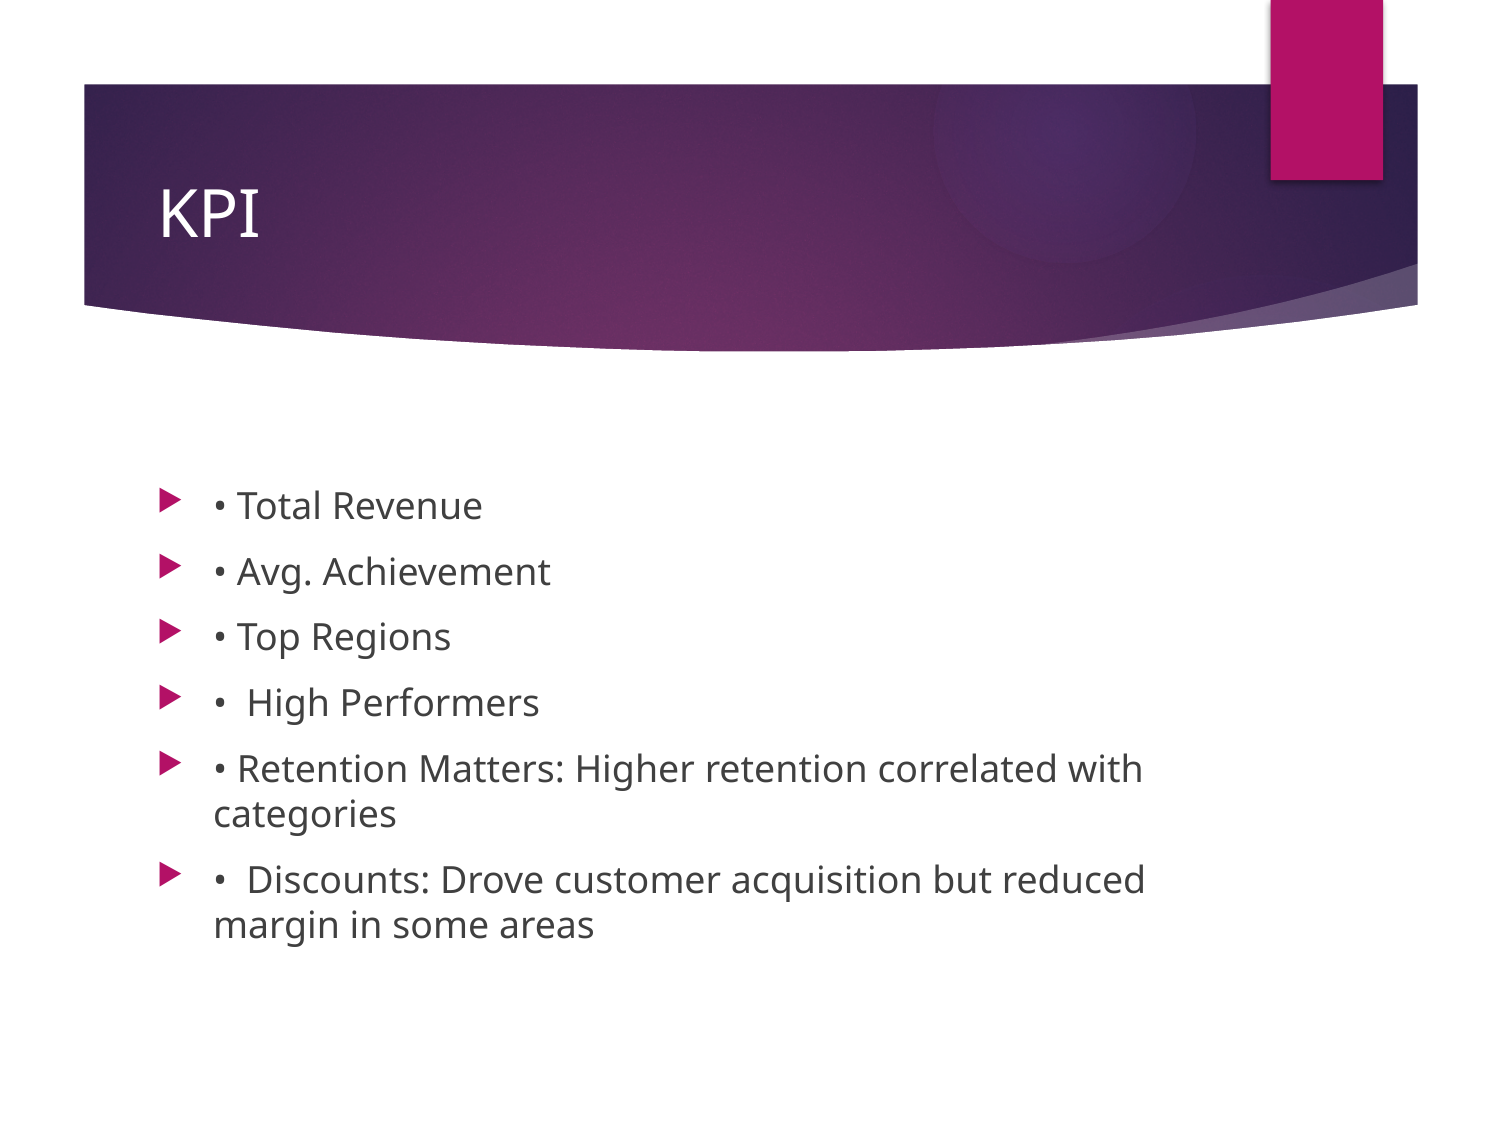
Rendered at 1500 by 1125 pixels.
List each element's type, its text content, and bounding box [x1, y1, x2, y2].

list • Total Revenue • Avg. Achievement • Top Regions • High Performers • Retention Matters: Higher retention correlated with categories • Discounts: Drove customer acquisition but reduced margin in some areas [141, 408, 1183, 988]
title KPI [142, 152, 1183, 269]
